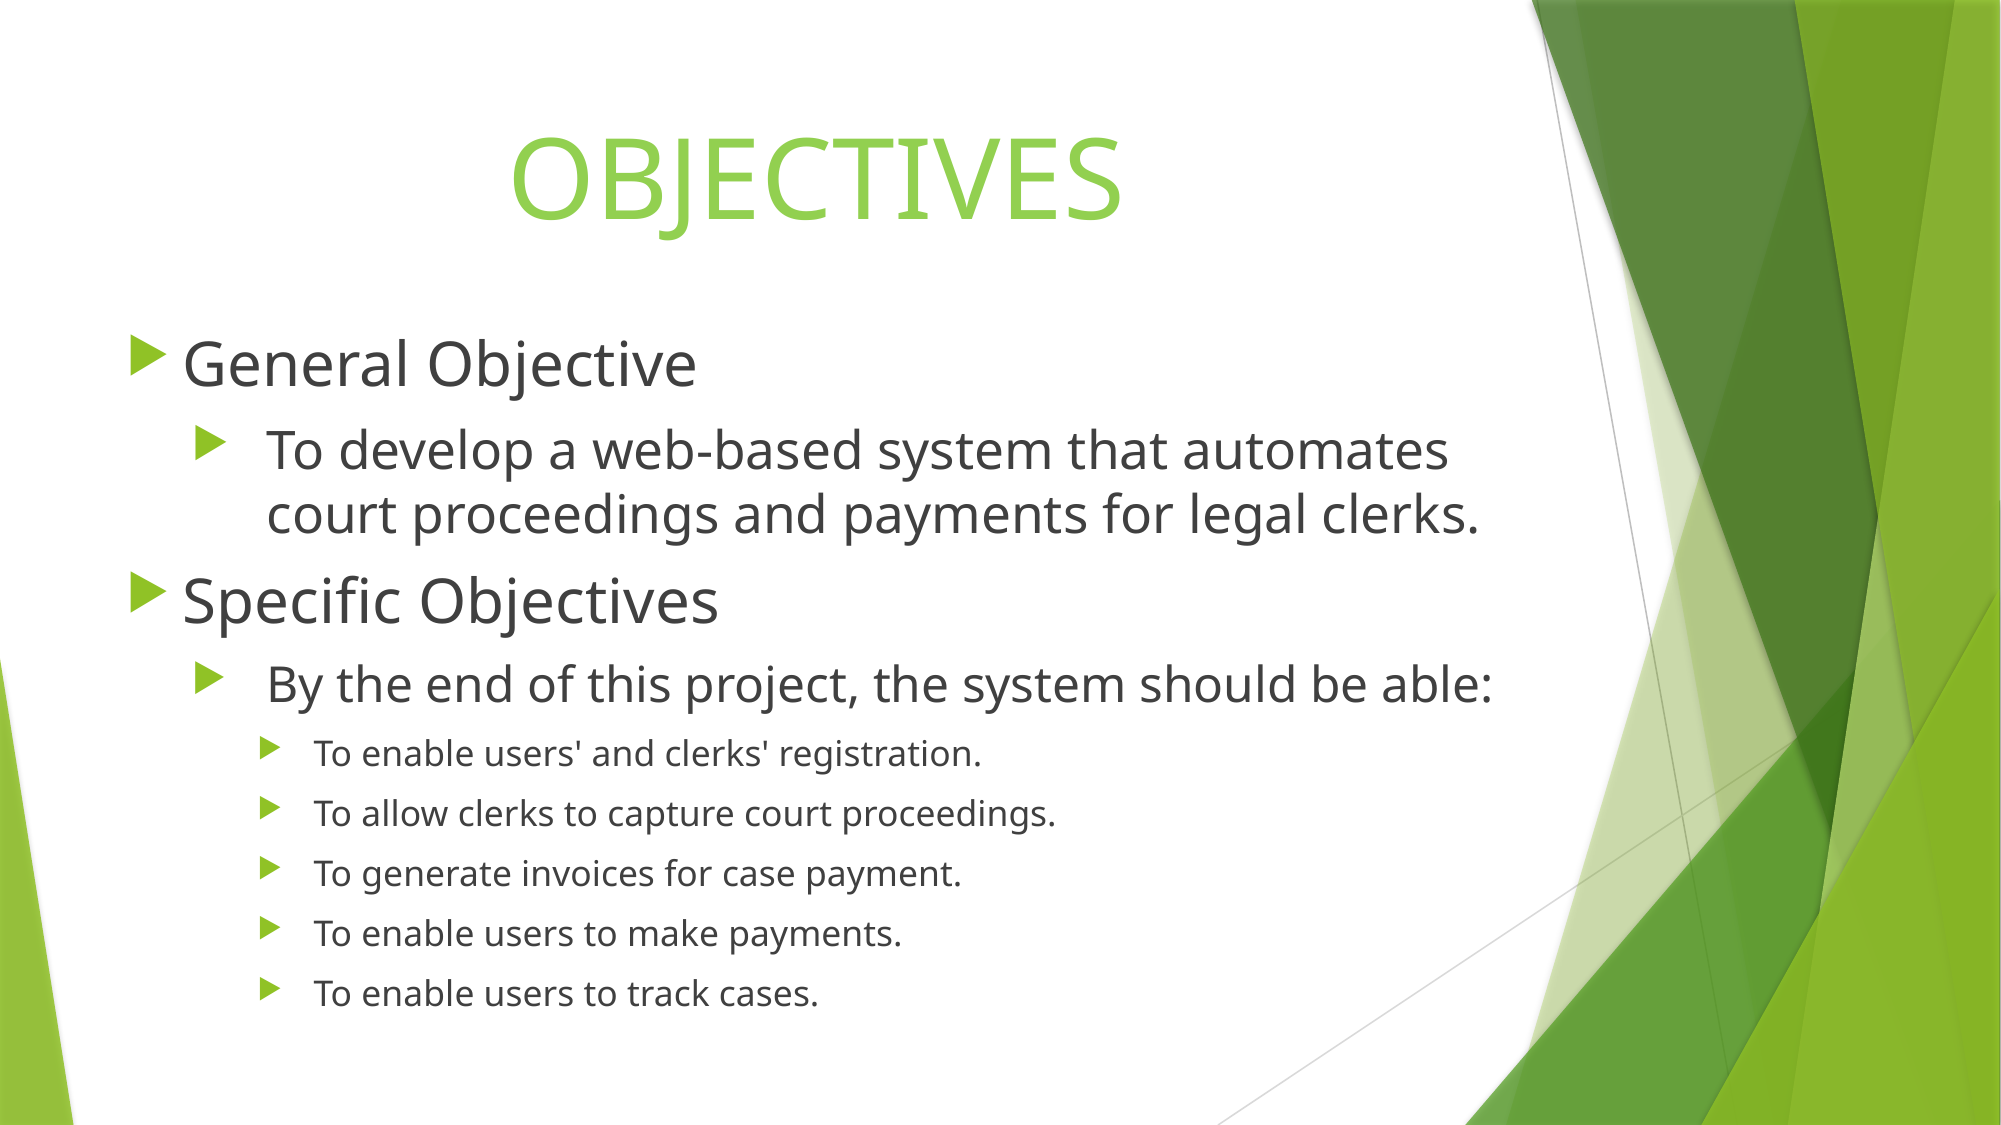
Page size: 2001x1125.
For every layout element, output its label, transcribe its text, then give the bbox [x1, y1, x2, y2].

list General Objective To develop a web-based system that automates court proceedings and payments for legal clerks. Specific Objectives By the end of this project, the system should be able: To enable users' and clerks' registration. To allow clerks to capture court proceedings. To generate invoices for case payment. To enable users to make payments. To enable users to track cases. [111, 316, 1522, 1025]
title OBJECTIVES [111, 99, 1522, 316]
